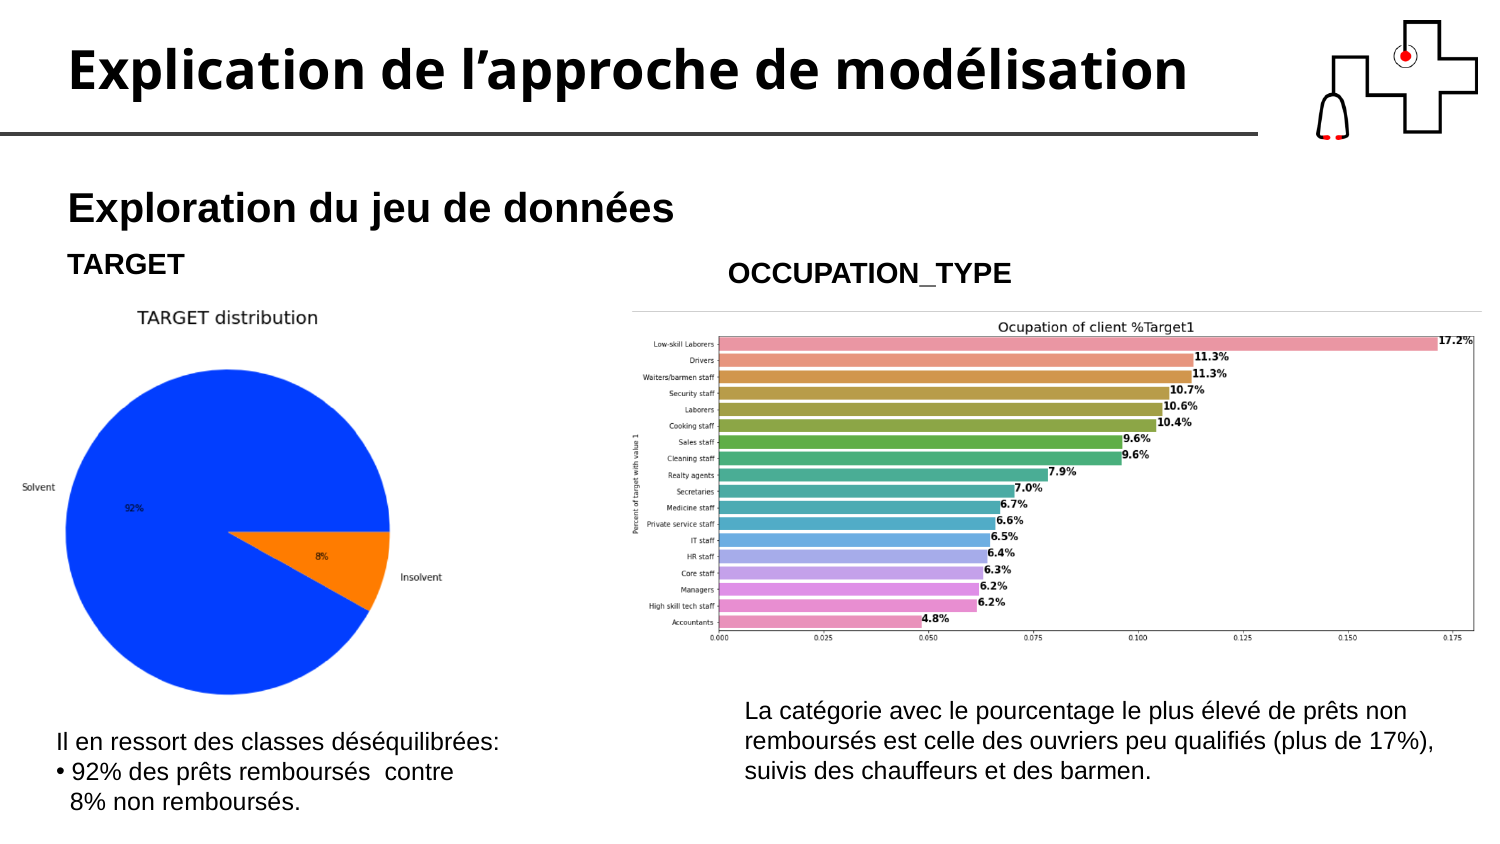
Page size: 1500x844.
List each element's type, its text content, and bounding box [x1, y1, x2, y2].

text_box La catégorie avec le pourcentage le plus élevé de prêts non remboursés est celle des ouvriers peu qualifiés (plus de 17%), suivis des chauffeurs et des barmen. [729, 687, 1483, 792]
text_box OCCUPATION_TYPE [713, 247, 1464, 297]
picture [625, 311, 1483, 655]
text_box Exploration du jeu de données [53, 173, 1373, 239]
picture [0, 307, 454, 711]
picture [1316, 20, 1478, 140]
text_box Il en ressort des classes déséquilibrées: 92% des prêts remboursés contre 8% non remboursés. [41, 718, 557, 823]
text_box TARGET [52, 237, 803, 288]
list Explication de l’approche de modélisation [53, 20, 1317, 115]
